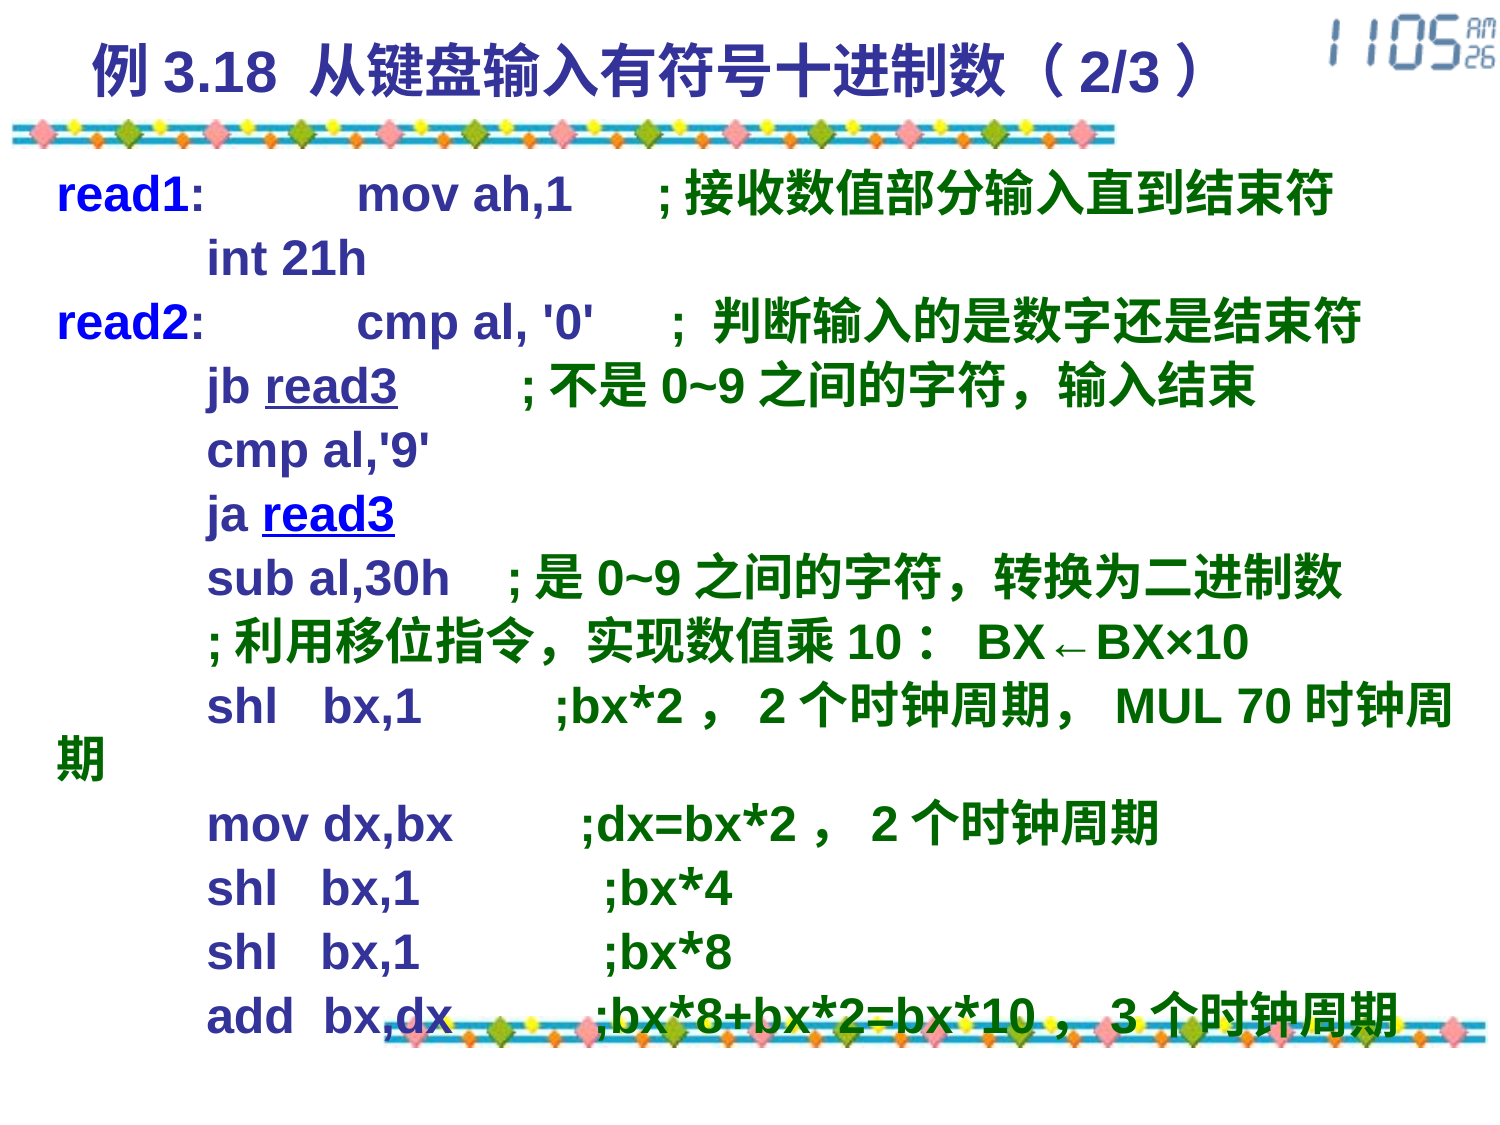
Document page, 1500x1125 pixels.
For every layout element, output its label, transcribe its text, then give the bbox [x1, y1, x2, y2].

picture [1299, 0, 1500, 88]
picture [11, 119, 1117, 149]
picture [383, 1016, 1488, 1048]
title 例3.18 从键盘输入有符号十进制数（2/3） [76, 31, 1282, 109]
list read1: mov ah,1 ;接收数值部分输入直到结束符 int 21h read2: cmp al, '0' ; 判断输入的是数字还是结束符 jb read3 ;不是0~9之间的字符，输入结束 cmp al,'9' ja read3 sub al,30h ;是0~9之间的字符，转换为二进制数 ;利用移位指令，实现数值乘10：BX←BX×10 shl bx,1 ;bx*2，2个时钟周期，MUL 70时钟周期 mov dx,bx ;dx=bx*2，2个时钟周期 shl bx,1 ;bx*4 shl bx,1 ;bx*8 add bx,dx ;bx*8+bx*2=bx*10，3个时钟周期 [41, 160, 1471, 1035]
